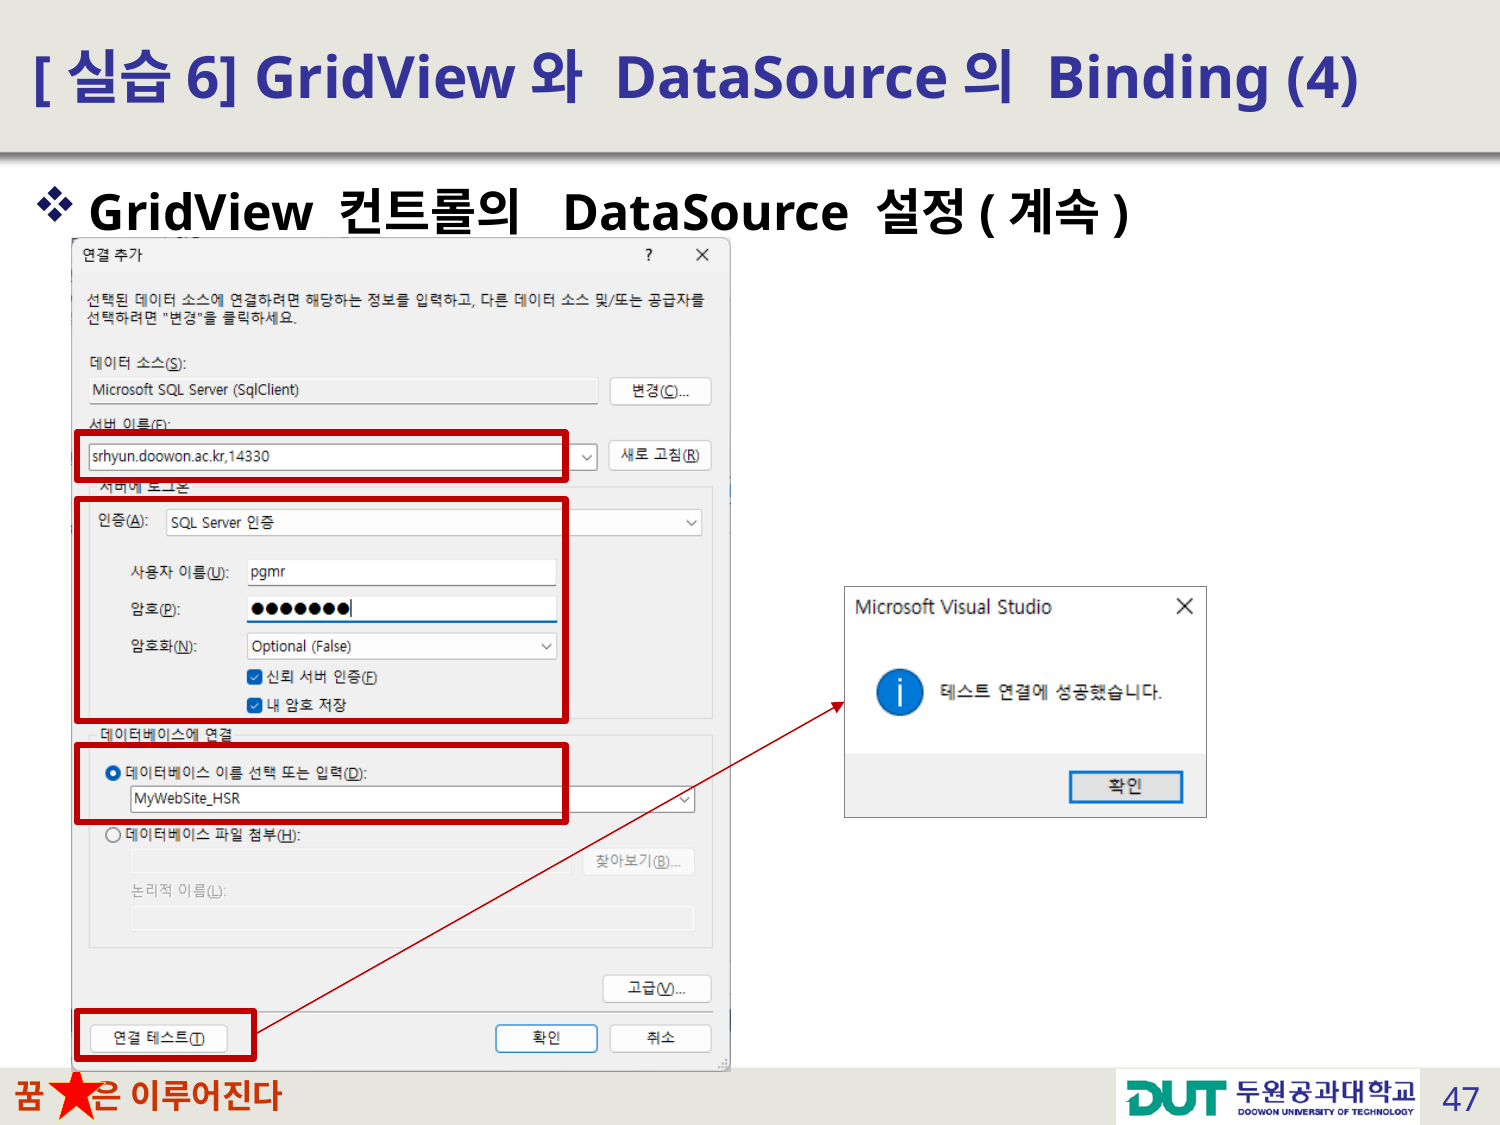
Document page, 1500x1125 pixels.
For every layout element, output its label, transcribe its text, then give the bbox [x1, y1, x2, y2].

list GridView 컨트롤의 DataSource 설정(계속) [17, 160, 1487, 1067]
picture [844, 585, 1208, 818]
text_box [253, 701, 845, 1036]
picture [0, 236, 1500, 1125]
picture [0, 0, 1500, 173]
title [실습6] GridView와 DataSource의 Binding (4) [17, 8, 1483, 142]
